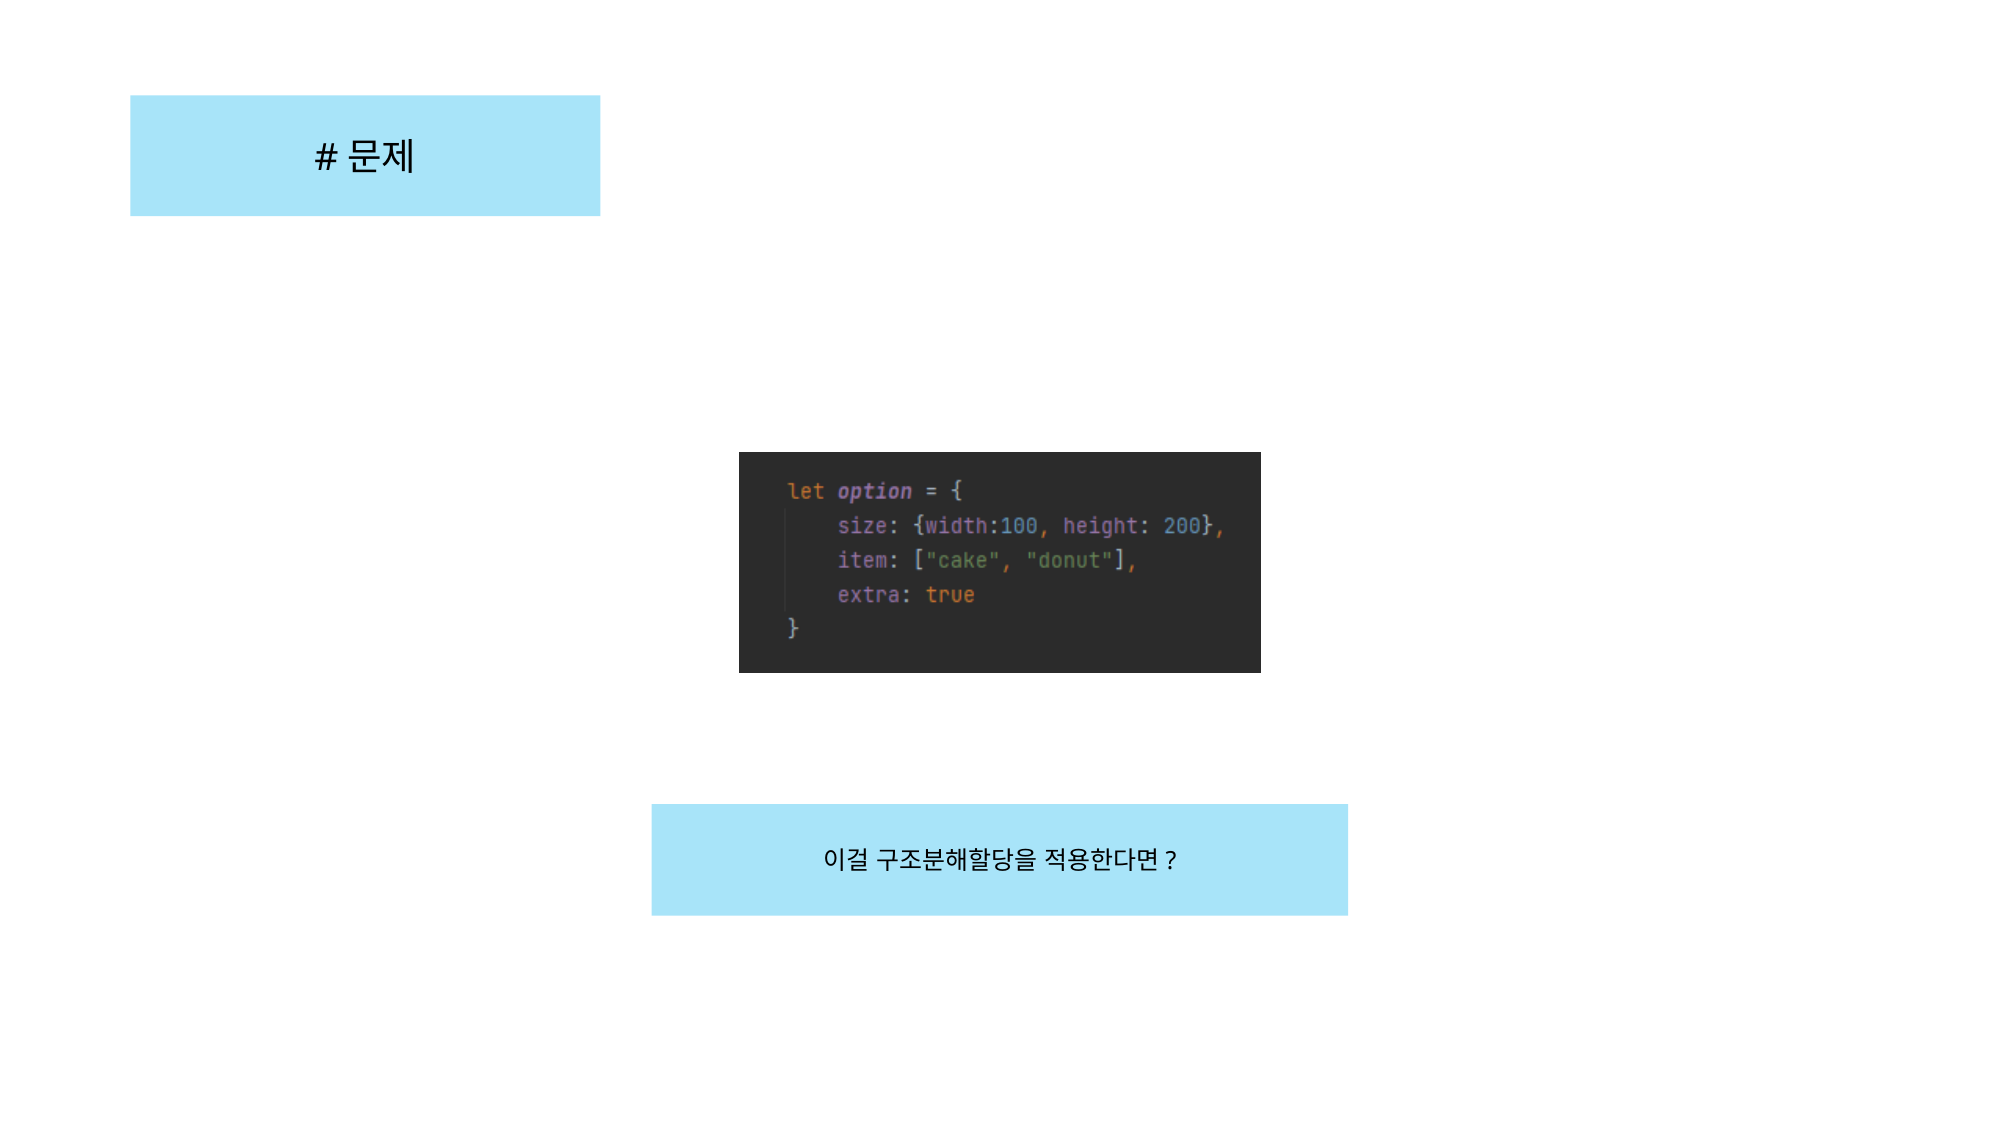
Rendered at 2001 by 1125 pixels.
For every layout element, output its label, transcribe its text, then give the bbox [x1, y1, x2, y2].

picture [739, 452, 1261, 673]
text_box 이걸 구조분해할당을 적용한다면? [651, 803, 1349, 917]
text_box #문제 [129, 94, 602, 217]
